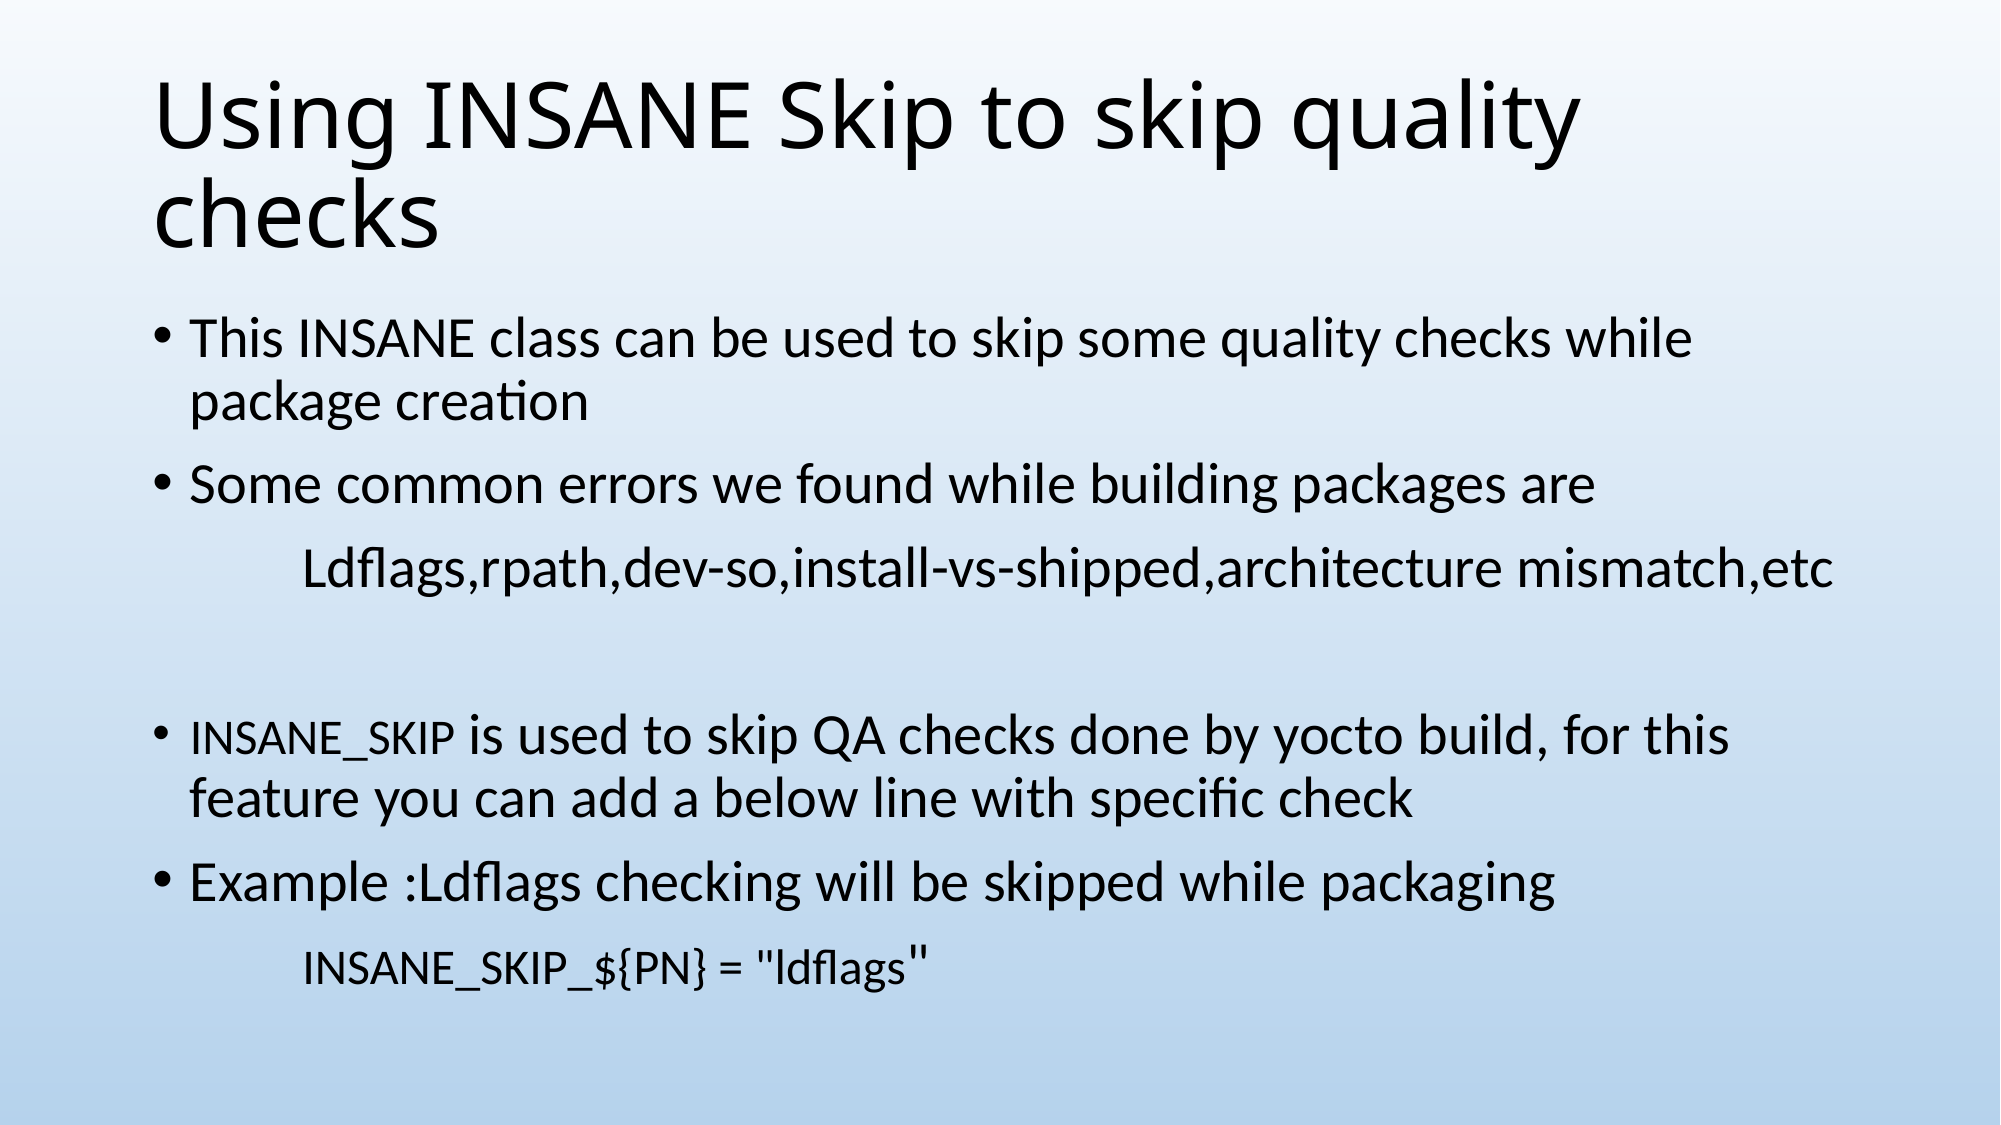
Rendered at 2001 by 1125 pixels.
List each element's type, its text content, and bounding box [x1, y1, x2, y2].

list This INSANE class can be used to skip some quality checks while package creation Some common errors we found while building packages are Ldflags,rpath,dev-so,install-vs-shipped,architecture mismatch,etc INSANE_SKIP is used to skip QA checks done by yocto build, for this feature you can add a below line with specific check Example :Ldflags checking will be skipped while packaging INSANE_SKIP_${PN} = "ldflags" [137, 299, 1863, 1014]
title Using INSANE Skip to skip quality checks [137, 59, 1863, 278]
